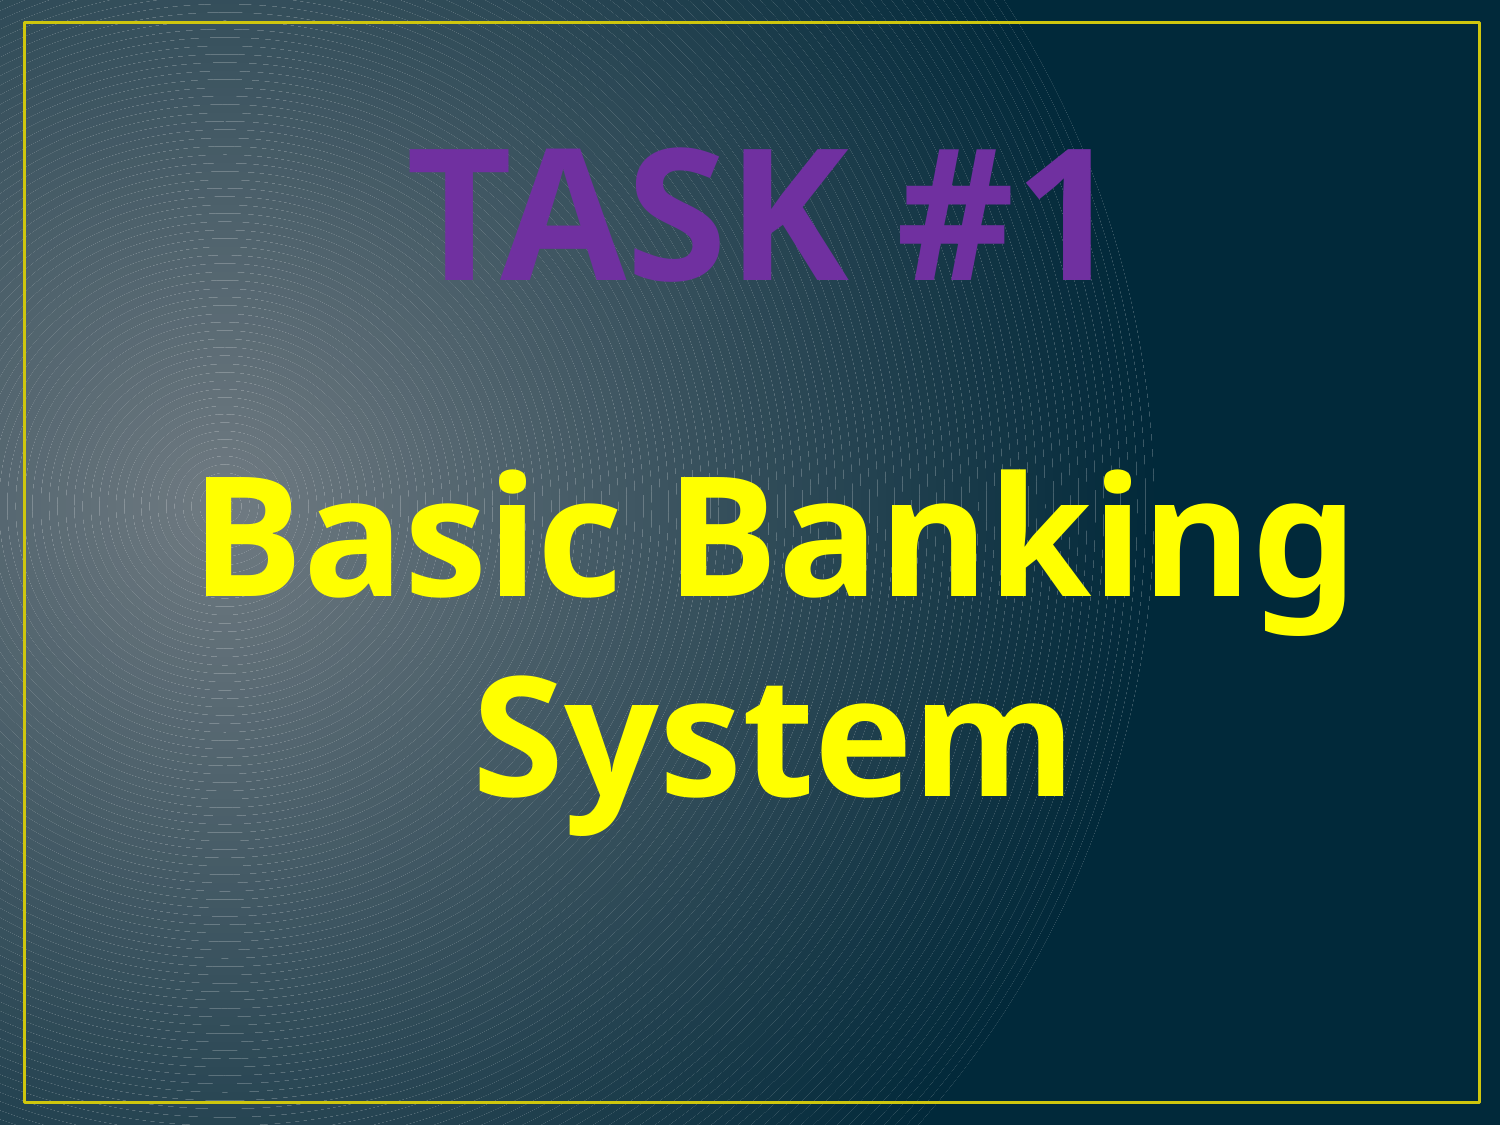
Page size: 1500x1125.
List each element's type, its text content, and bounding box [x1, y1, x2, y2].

text_box Basic Banking System [99, 650, 1450, 838]
picture [1260, 504, 1344, 635]
title TASK #1 [88, 137, 1439, 325]
picture [1156, 504, 1238, 595]
picture [1125, 547, 1129, 595]
